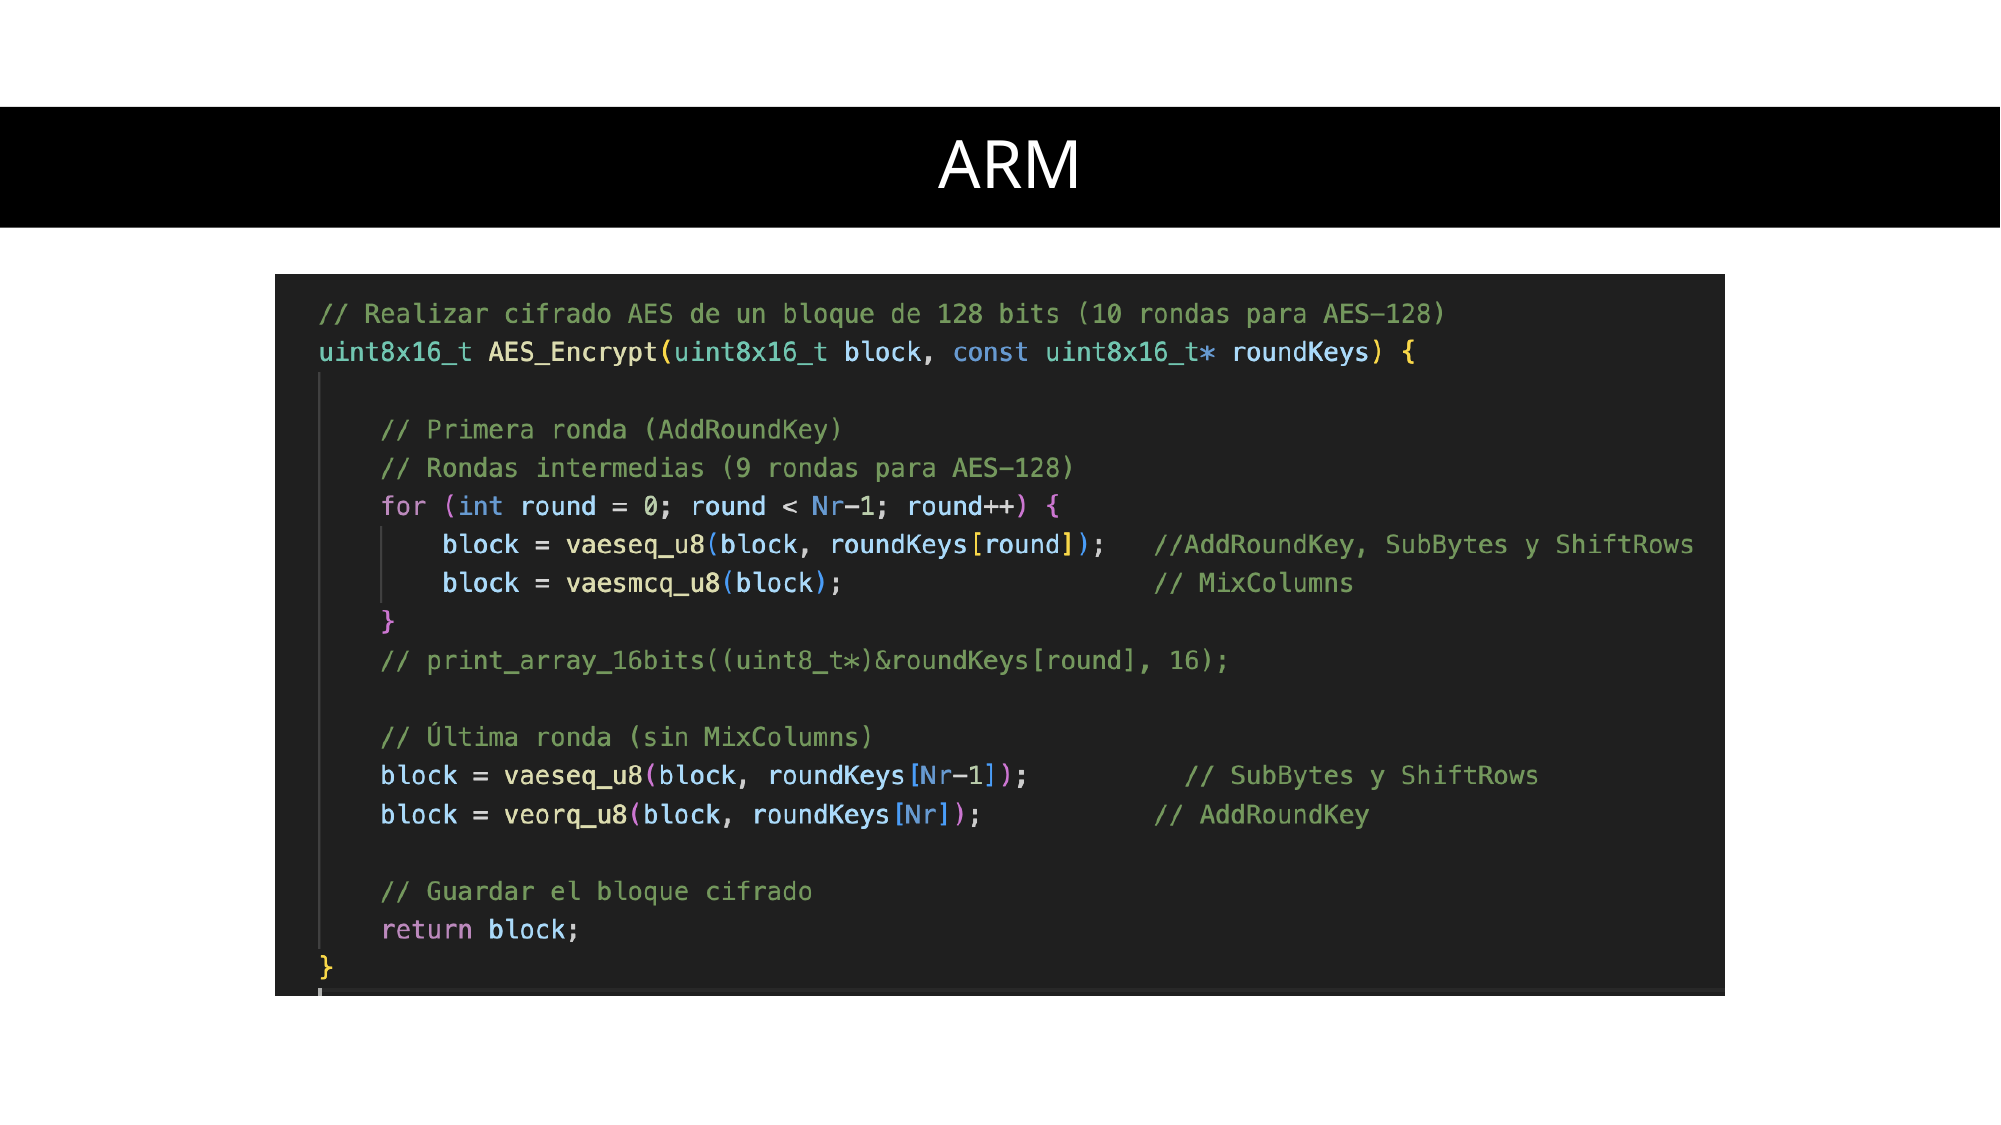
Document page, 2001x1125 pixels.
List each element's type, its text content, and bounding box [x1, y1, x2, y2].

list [275, 274, 1725, 997]
text_box [0, 105, 2000, 229]
title ARM [91, 105, 1931, 228]
